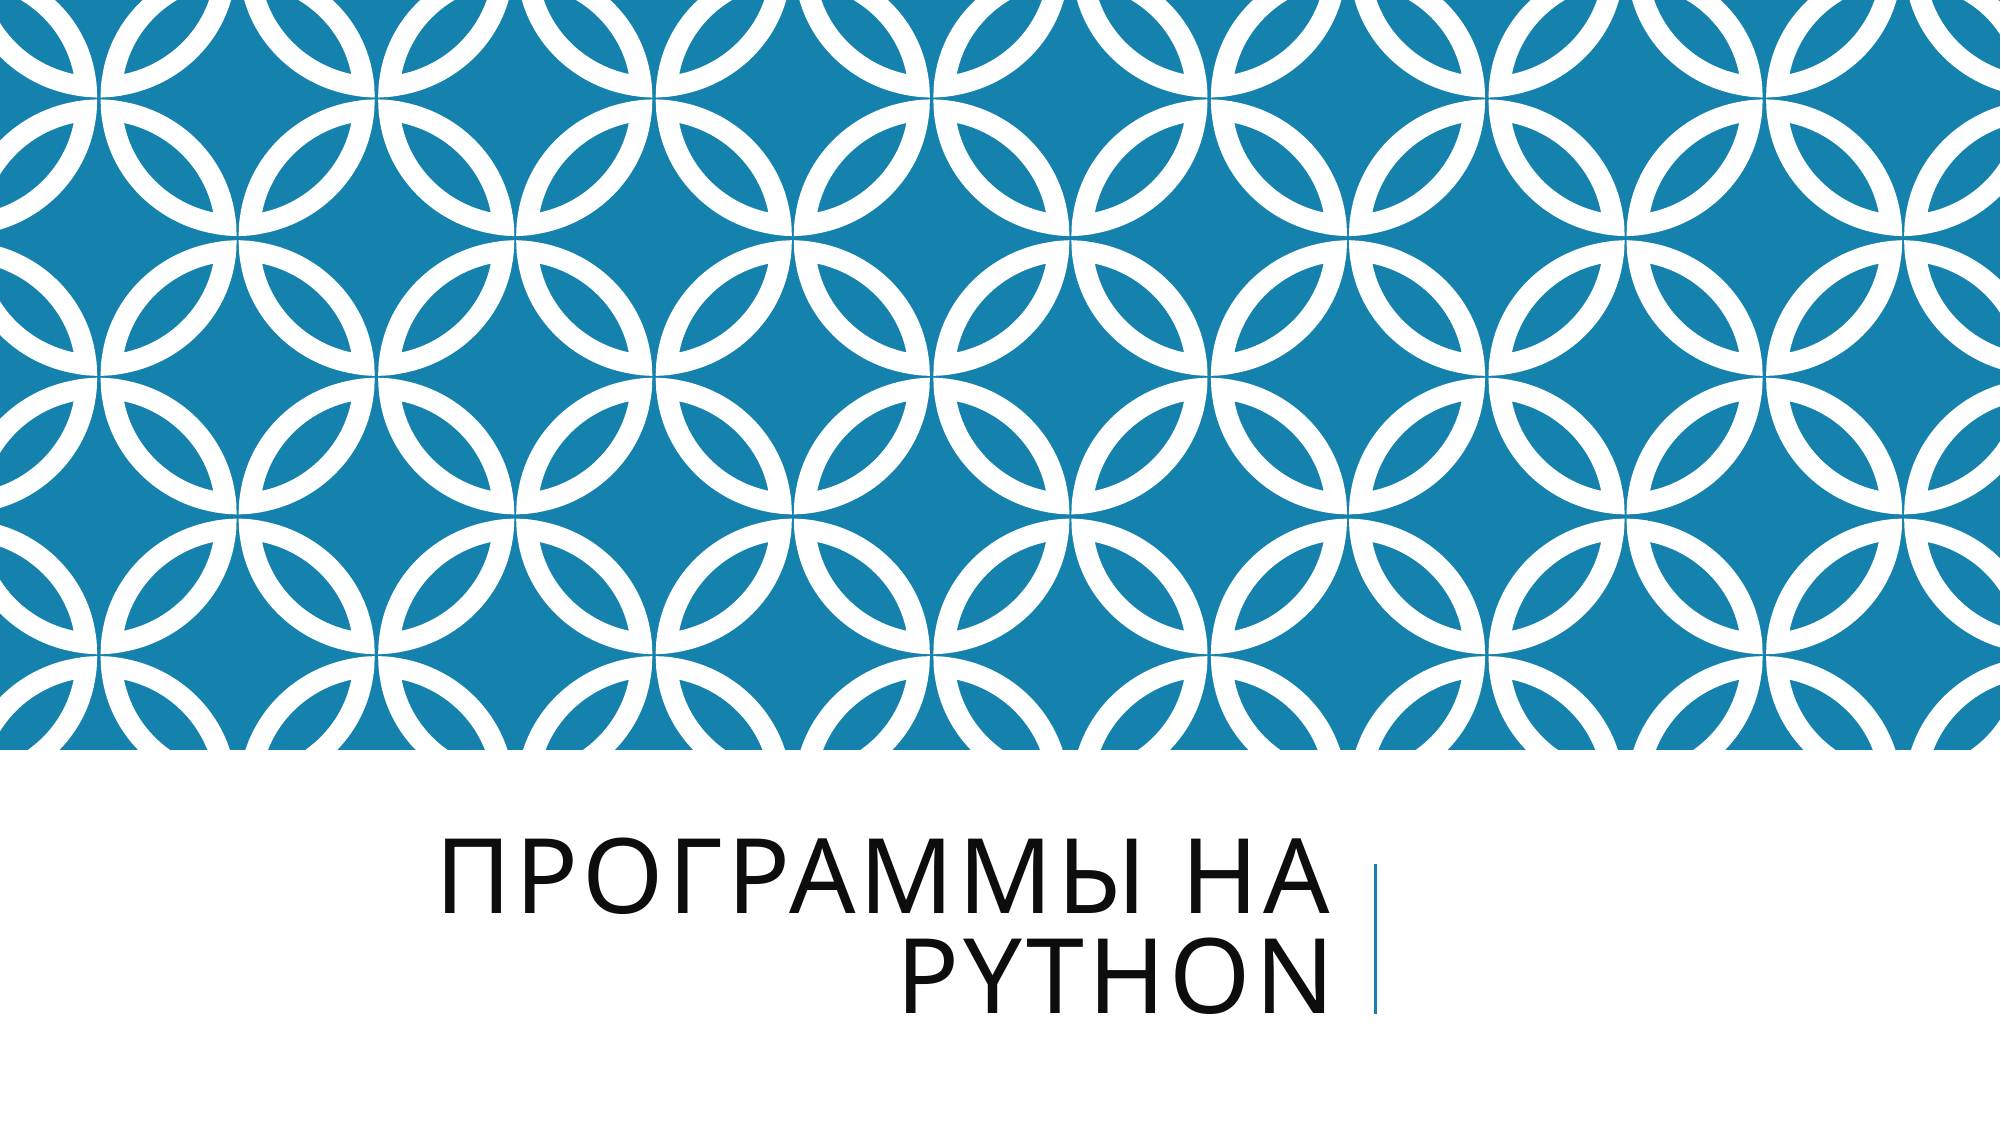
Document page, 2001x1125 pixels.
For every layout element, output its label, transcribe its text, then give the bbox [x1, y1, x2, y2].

title Программы на Python [75, 813, 1350, 1054]
